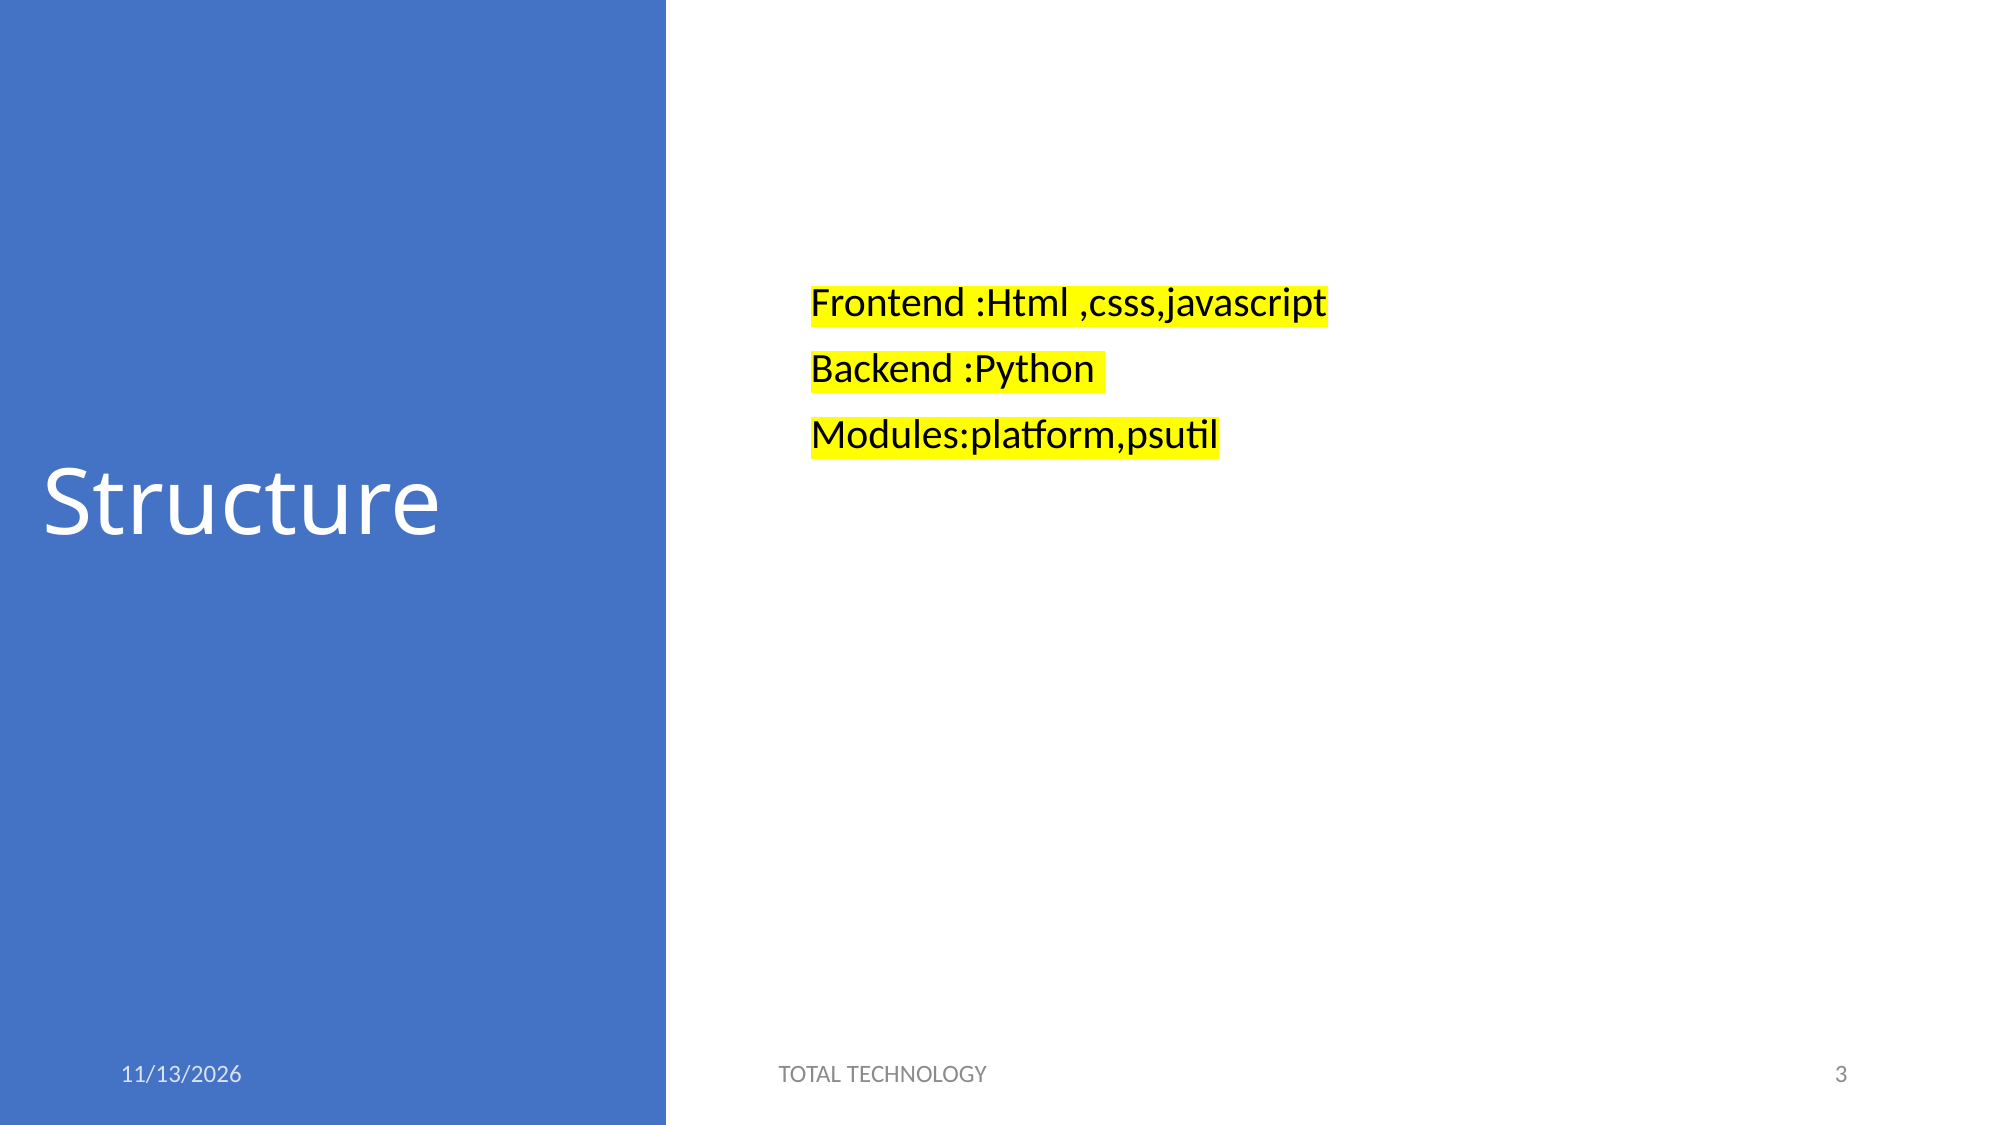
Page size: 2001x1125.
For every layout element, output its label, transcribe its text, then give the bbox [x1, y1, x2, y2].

list [770, 104, 1895, 622]
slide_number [105, 1042, 588, 1103]
text_box Frontend :Html ,csss,javascript Backend :Python Modules:platform,psutil [795, 129, 1920, 538]
text_box [0, 0, 667, 1125]
slide_number 3 [1728, 1042, 1863, 1103]
title Structure [27, 99, 649, 1021]
footer TOTAL TECHNOLOGY [763, 1042, 1702, 1103]
